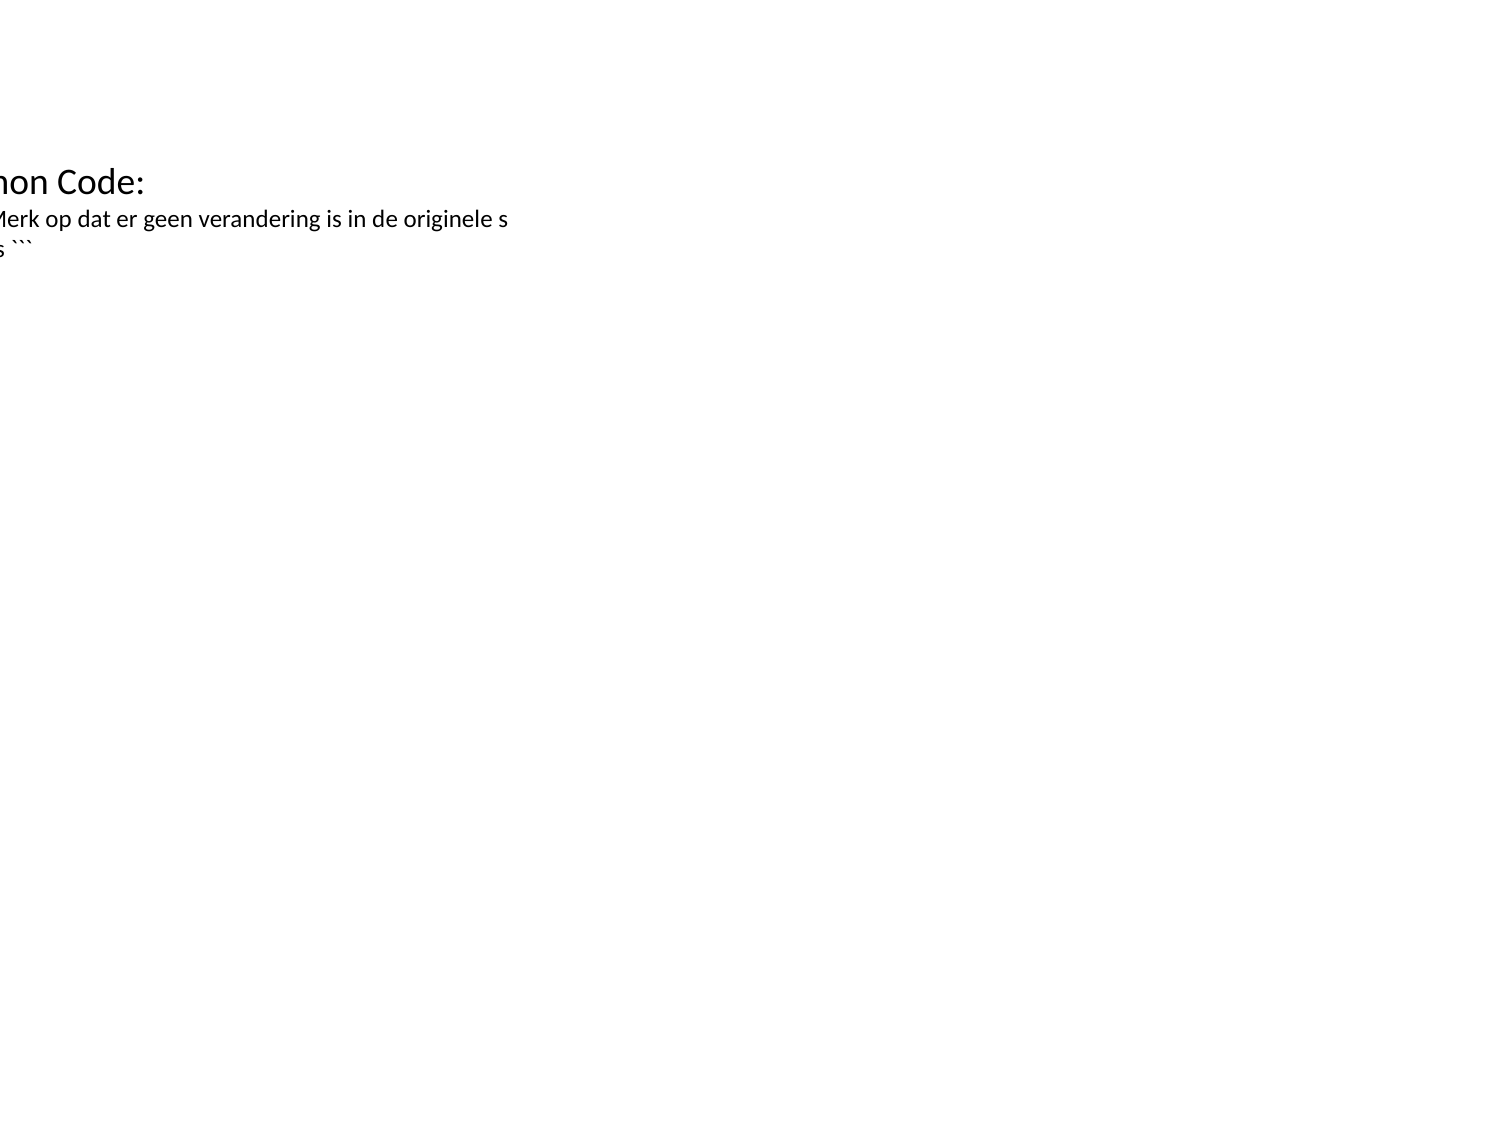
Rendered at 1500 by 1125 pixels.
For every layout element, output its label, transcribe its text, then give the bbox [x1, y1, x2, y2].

text_box Python Code: ``` # Merk op dat er geen verandering is in de originele s `````` s ``` [0, 149, 525, 300]
